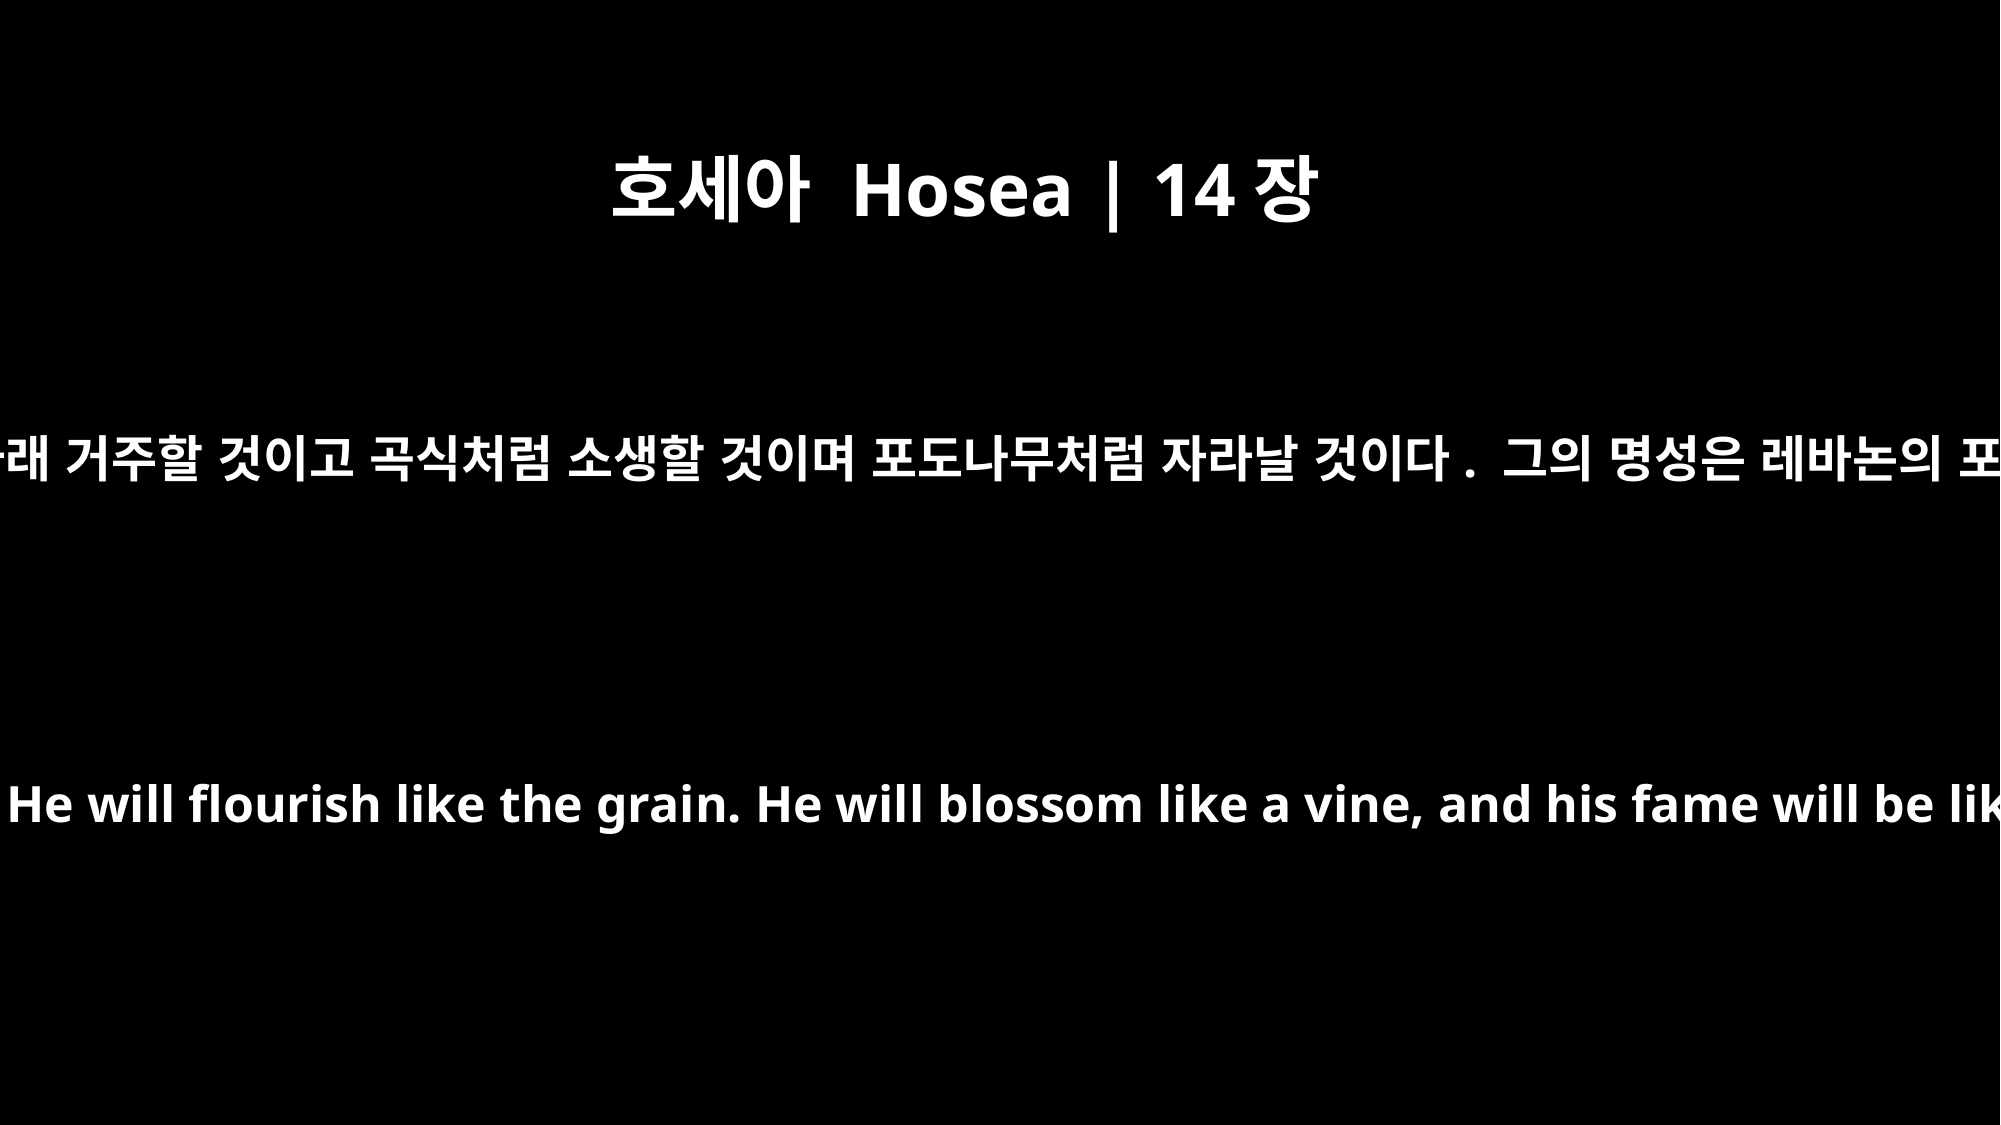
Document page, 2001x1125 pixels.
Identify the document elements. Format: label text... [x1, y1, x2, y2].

text_box 7 그들이 돌아와 내 그늘 아래 거주할 것이고 곡식처럼 소생할 것이며 포도나무처럼 자라날 것이다. 그의 명성은 레바논의 포도주와 같을 것이다. [0, 359, 2000, 495]
text_box Men will dwell again in his shade. He will flourish like the grain. He will blossom like a vine, and his fame will be like the wine from Lebanon. [0, 764, 2000, 840]
text_box 호세아 Hosea | 14장 [595, 136, 1337, 239]
